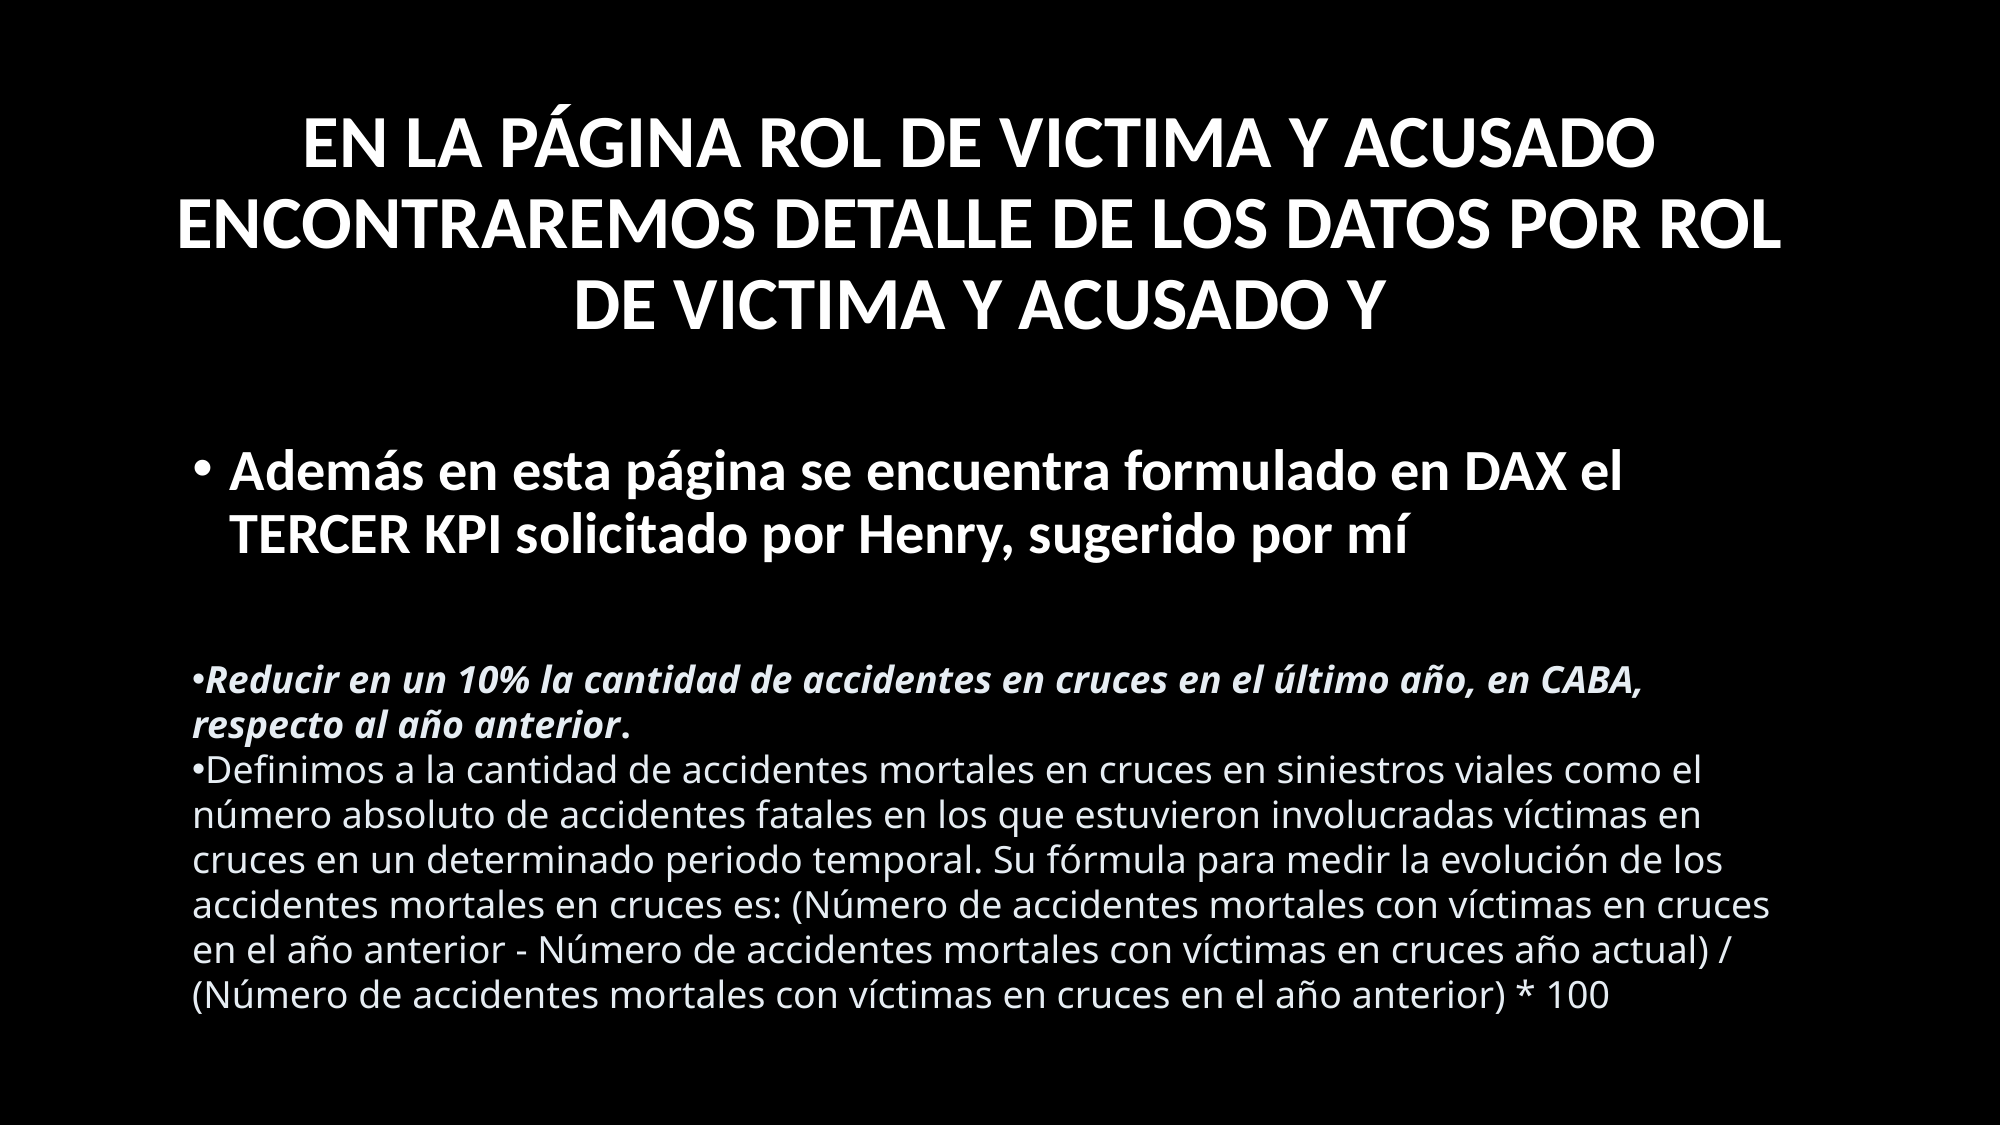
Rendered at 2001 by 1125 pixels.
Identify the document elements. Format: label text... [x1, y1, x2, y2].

text_box Reducir en un 10% la cantidad de accidentes en cruces en el último año, en CABA, respecto al año anterior. Definimos a la cantidad de accidentes mortales en cruces en siniestros viales como el número absoluto de accidentes fatales en los que estuvieron involucradas víctimas en cruces en un determinado periodo temporal. Su fórmula para medir la evolución de los accidentes mortales en cruces es: (Número de accidentes mortales con víctimas en cruces en el año anterior - Número de accidentes mortales con víctimas en cruces año actual) / (Número de accidentes mortales con víctimas en cruces en el año anterior) * 100 [177, 648, 1823, 1024]
title EN LA PÁGINA ROL DE VICTIMA Y ACUSADO ENCONTRAREMOS DETALLE DE LOS DATOS POR ROL DE VICTIMA Y ACUSADO Y [137, 59, 1823, 389]
list Además en esta página se encuentra formulado en DAX el TERCER KPI solicitado por Henry, sugerido por mí [177, 432, 1720, 588]
